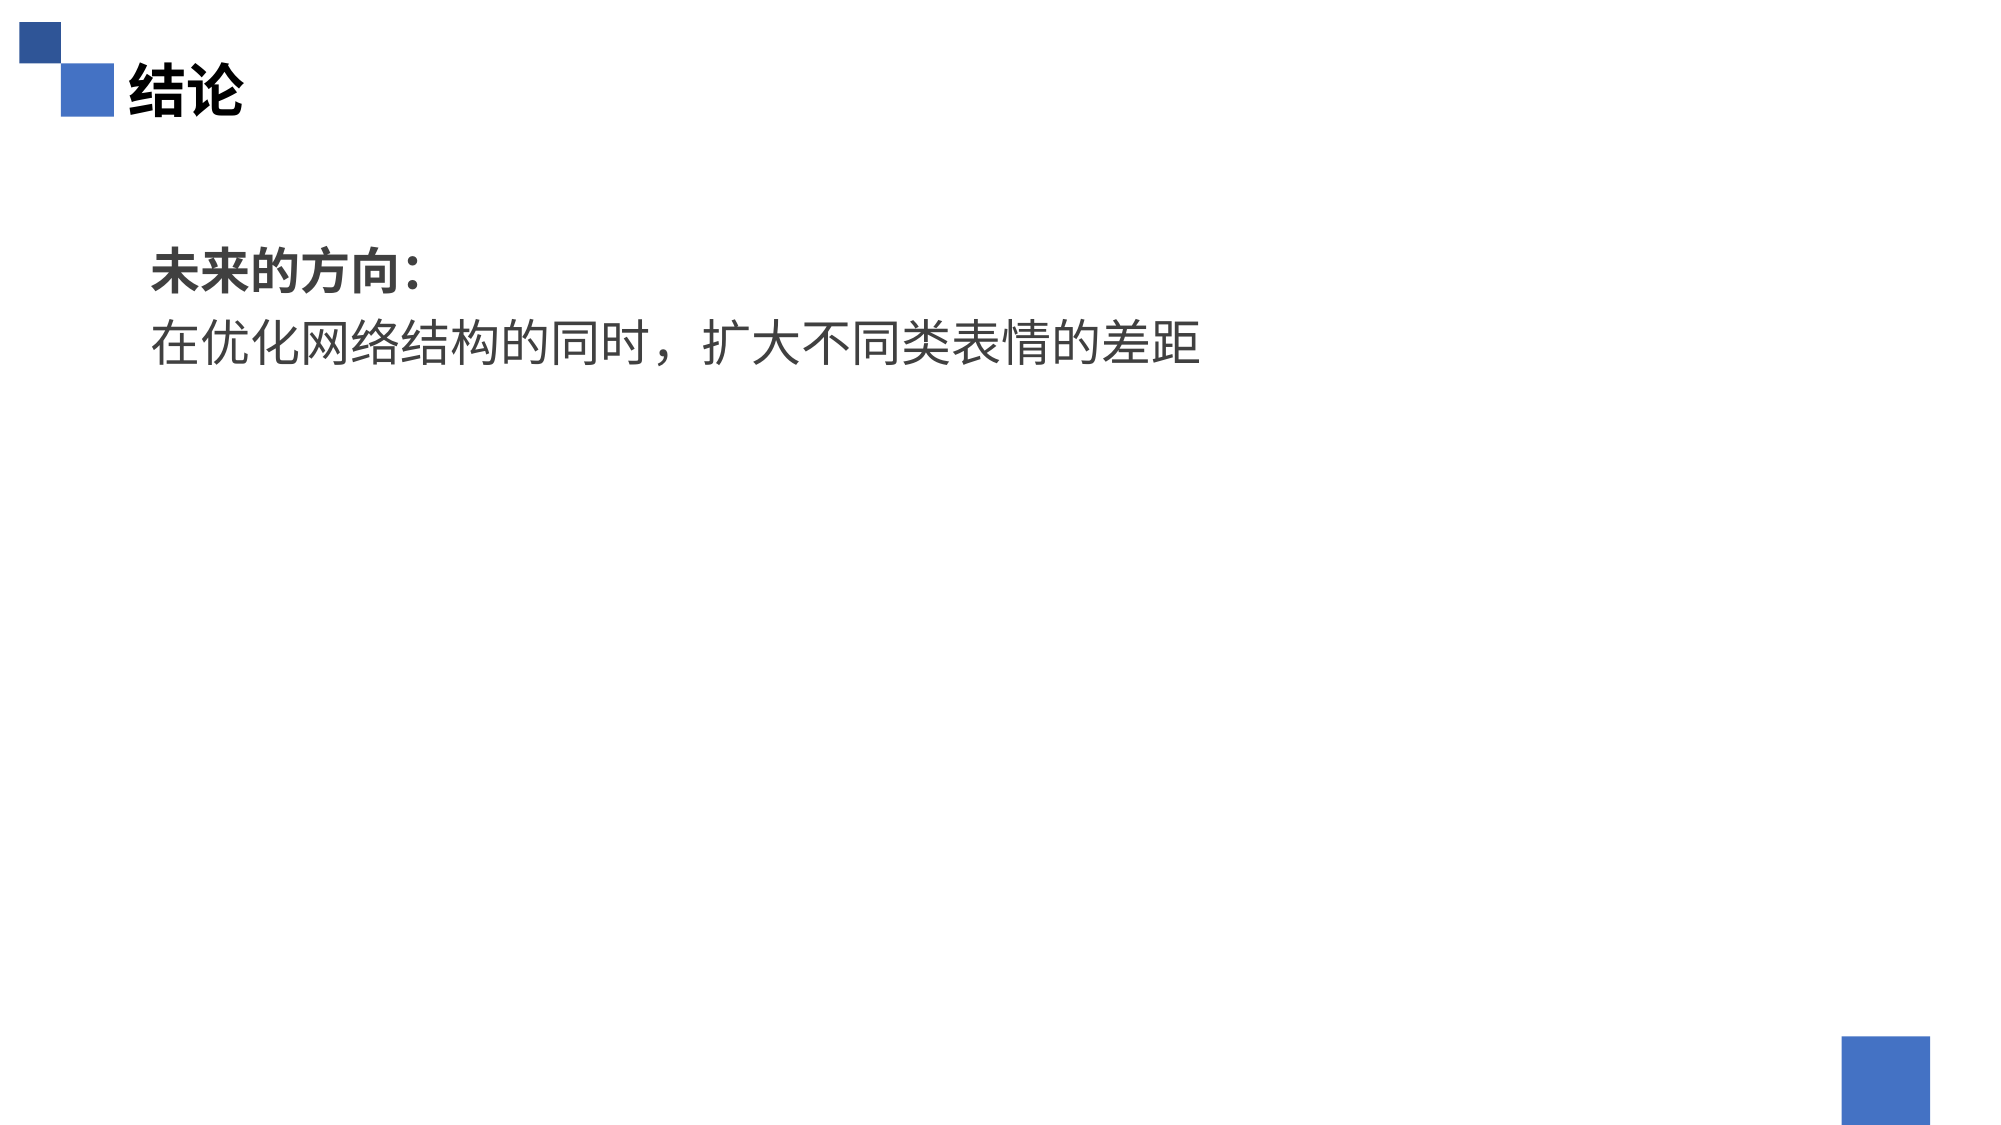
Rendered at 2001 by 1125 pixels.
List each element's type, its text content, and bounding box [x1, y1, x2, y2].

text_box 结论 [113, 47, 1886, 132]
text_box 未来的方向： 在优化网络结构的同时，扩大不同类表情的差距 [136, 219, 1864, 379]
